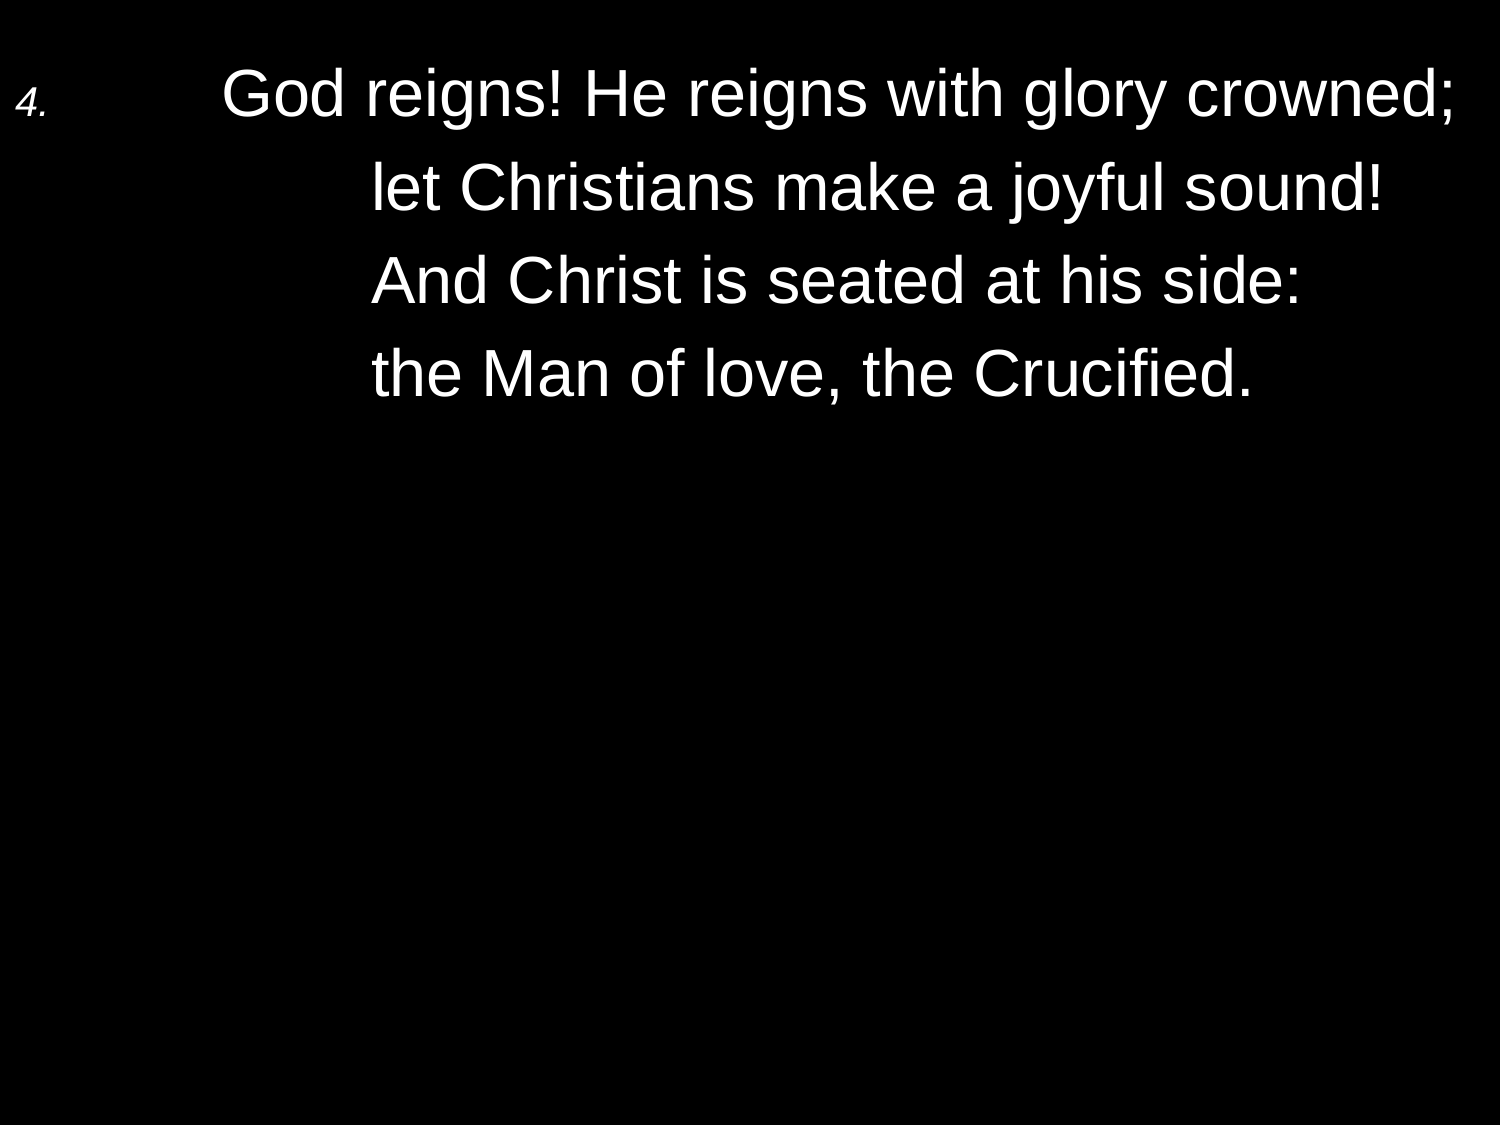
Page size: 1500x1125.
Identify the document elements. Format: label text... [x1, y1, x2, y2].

list 4. God reigns! He reigns with glory crowned; let Christians make a joyful sound! And Christ is seated at his side: the Man of love, the Crucified. [0, 42, 1500, 1047]
